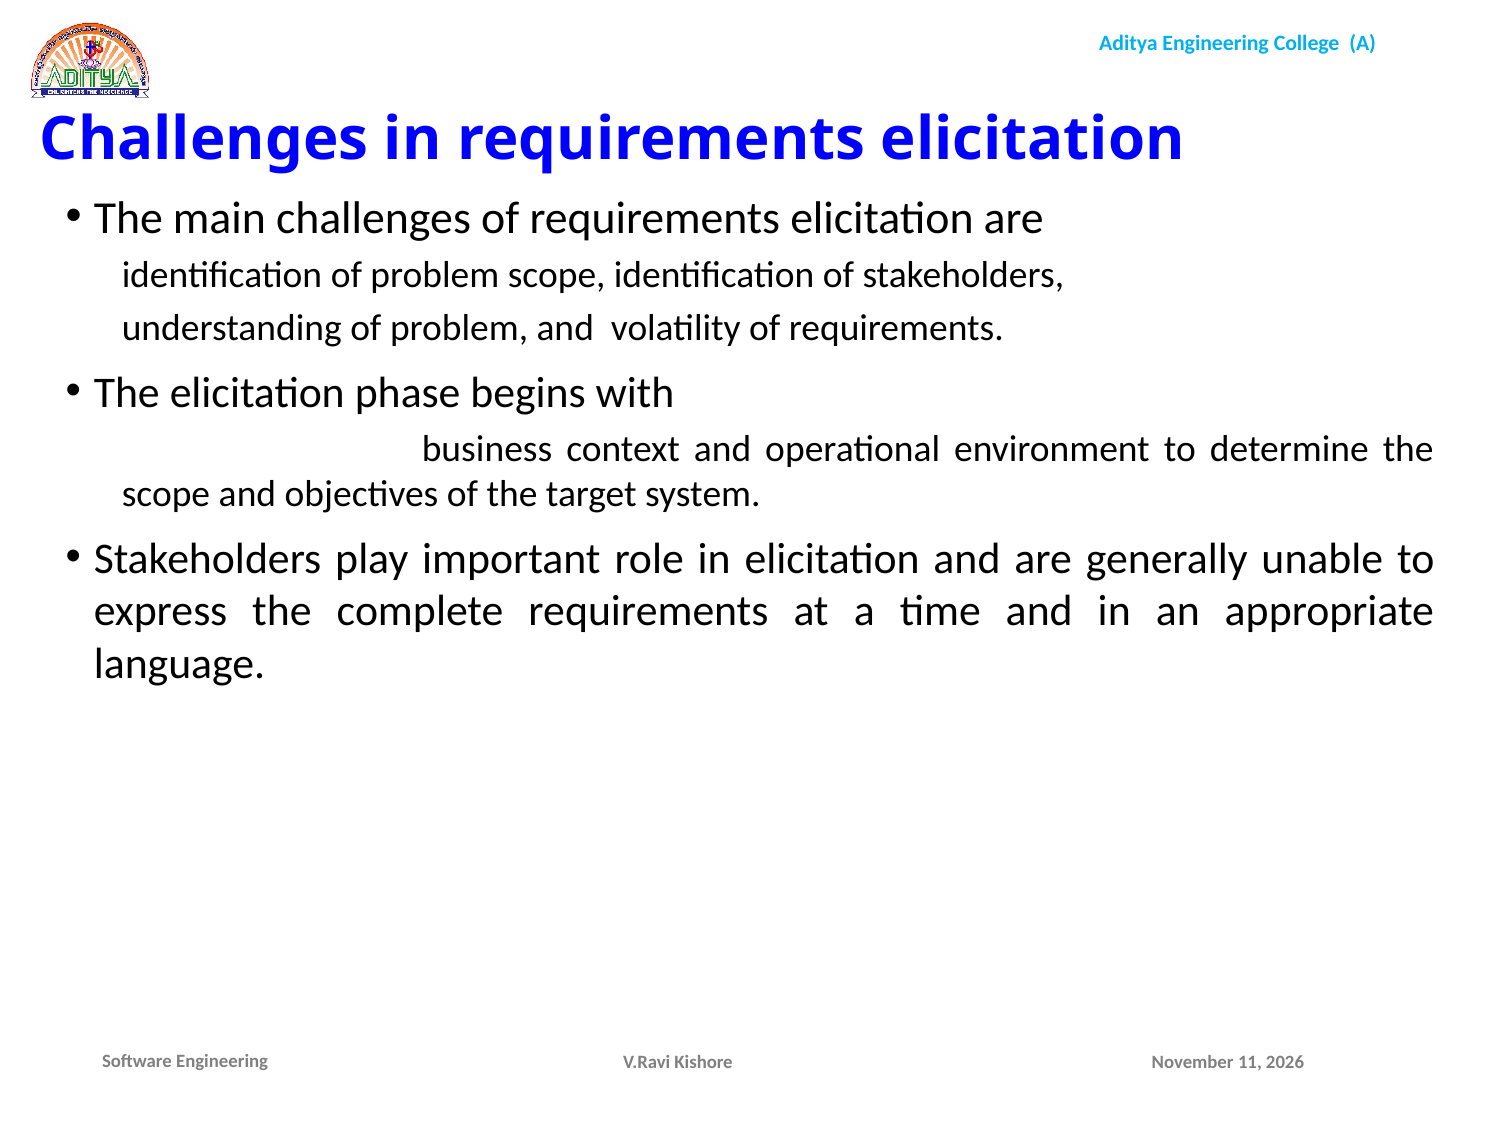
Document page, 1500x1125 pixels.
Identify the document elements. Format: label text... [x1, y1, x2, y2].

title Challenges in requirements elicitation [24, 99, 1375, 180]
picture [29, 22, 150, 98]
footer V.Ravi Kishore [509, 1031, 847, 1092]
list The main challenges of requirements elicitation are identification of problem scope, identification of stakeholders, understanding of problem, and volatility of requirements. The elicitation phase begins with business context and operational environment to determine the scope and objectives of the target system. Stakeholders play important role in elicitation and are generally unable to express the complete requirements at a time and in an appropriate language. [50, 179, 1450, 1000]
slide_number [1136, 1031, 1396, 1092]
